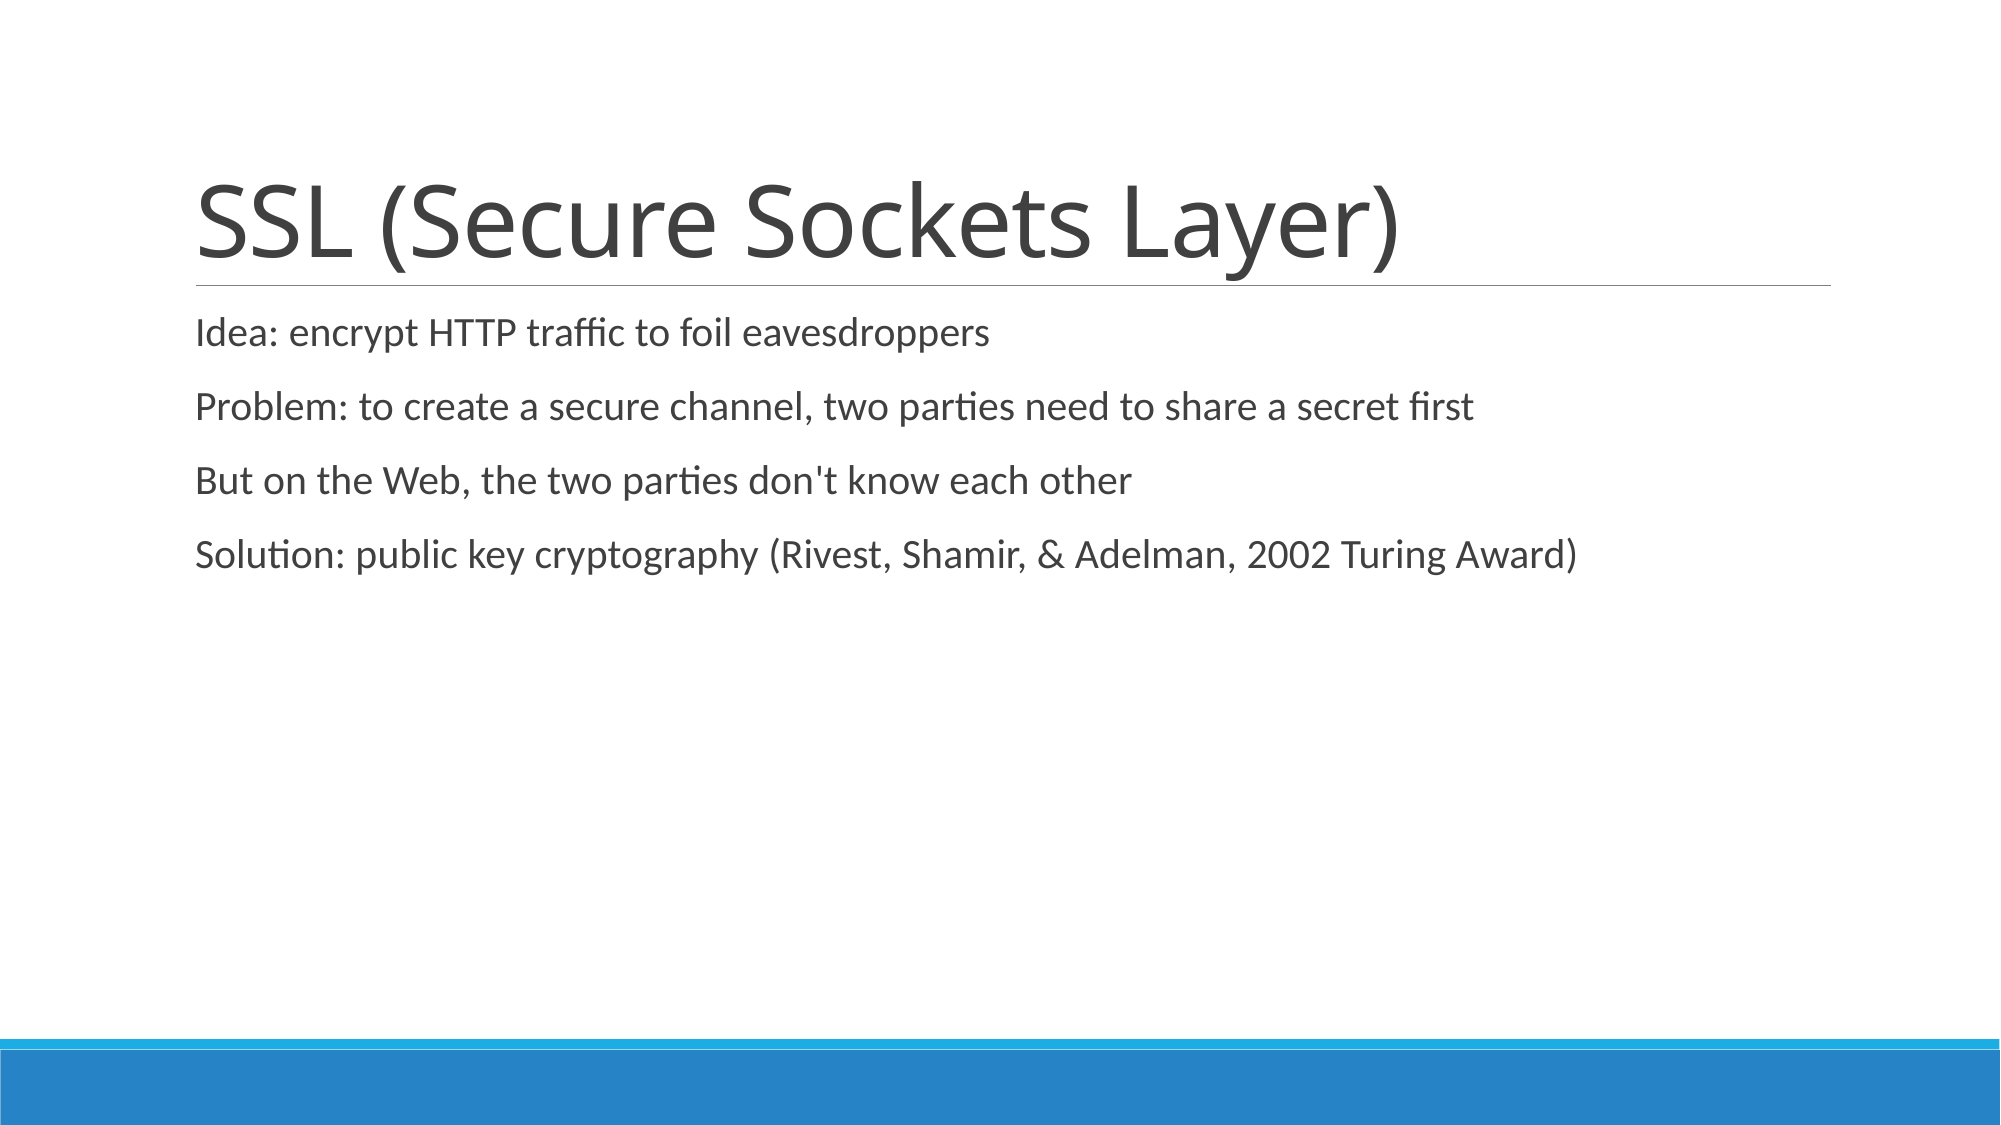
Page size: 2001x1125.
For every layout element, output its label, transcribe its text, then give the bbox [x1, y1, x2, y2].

title SSL (Secure Sockets Layer) [180, 47, 1830, 285]
list Idea: encrypt HTTP traffic to foil eavesdroppers Problem: to create a secure channel, two parties need to share a secret first But on the Web, the two parties don't know each other Solution: public key cryptography (Rivest, Shamir, & Adelman, 2002 Turing Award) [180, 302, 1830, 963]
